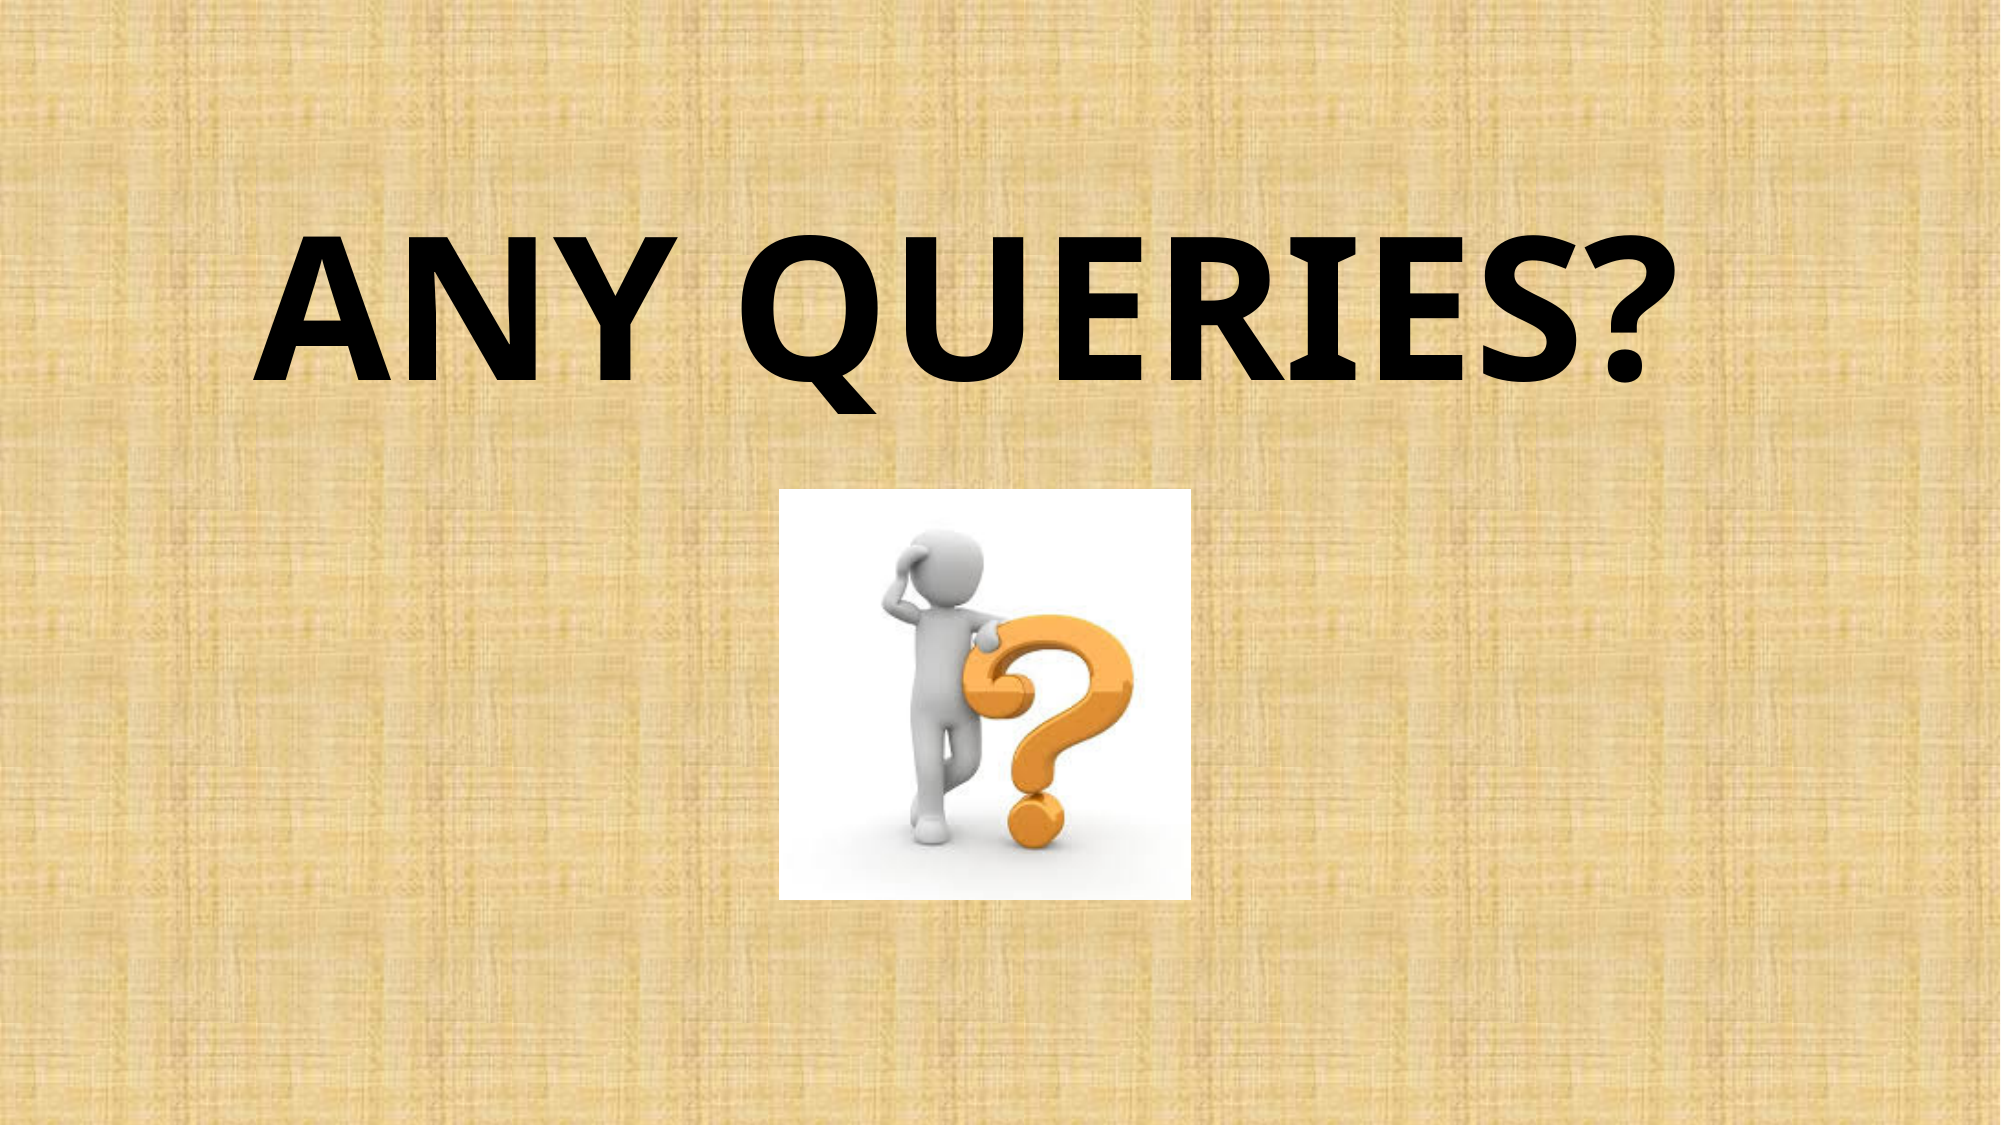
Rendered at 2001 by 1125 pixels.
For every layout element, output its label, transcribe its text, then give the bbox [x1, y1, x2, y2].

picture [0, 0, 2001, 1125]
text_box ANY QUERIES? [238, 173, 1696, 428]
